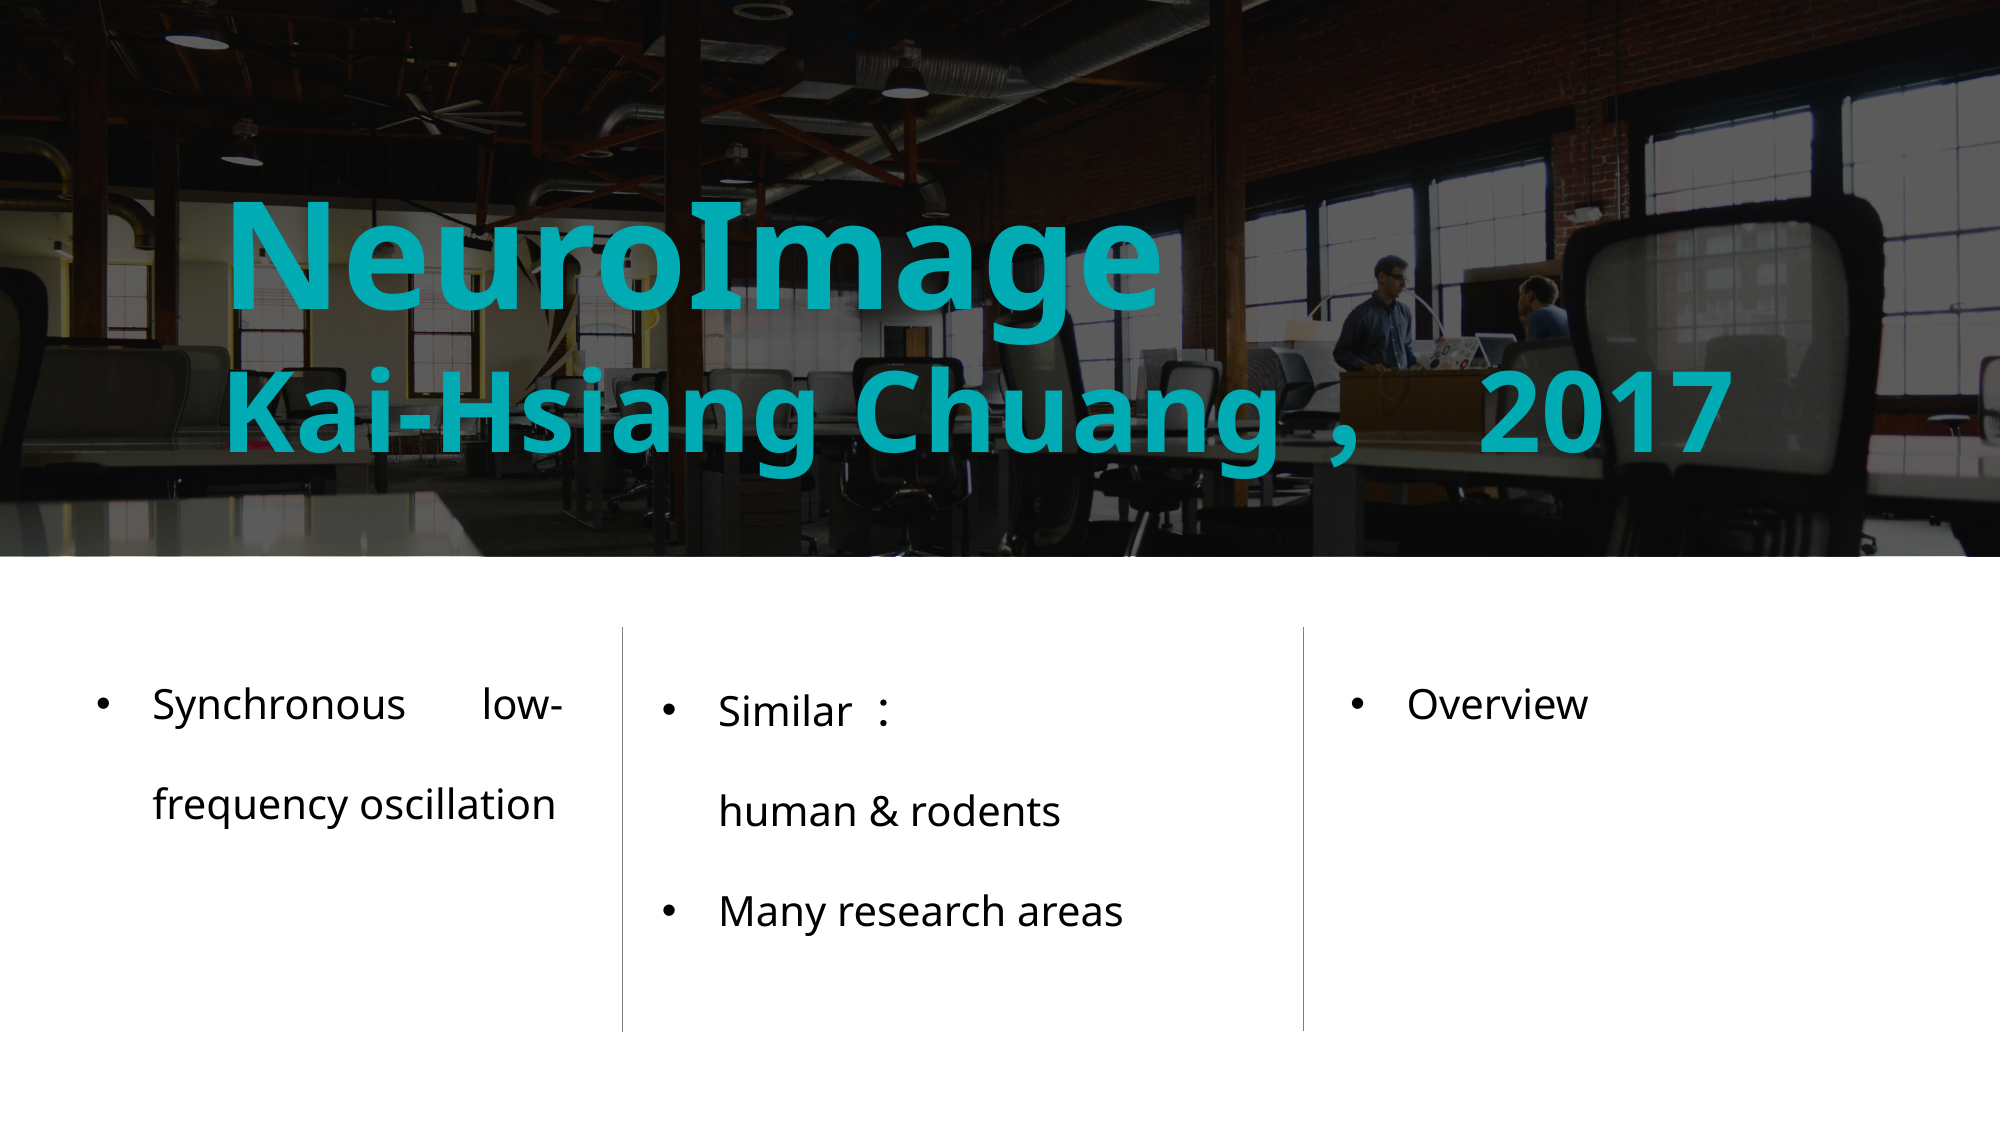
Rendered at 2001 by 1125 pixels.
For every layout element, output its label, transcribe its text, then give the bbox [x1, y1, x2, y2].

picture [0, 0, 2000, 557]
text_box Overview [1335, 620, 1980, 736]
text_box Similar ： human & rodents Many research areas [647, 627, 1280, 943]
text_box Synchronous low-frequency oscillation [81, 620, 602, 886]
